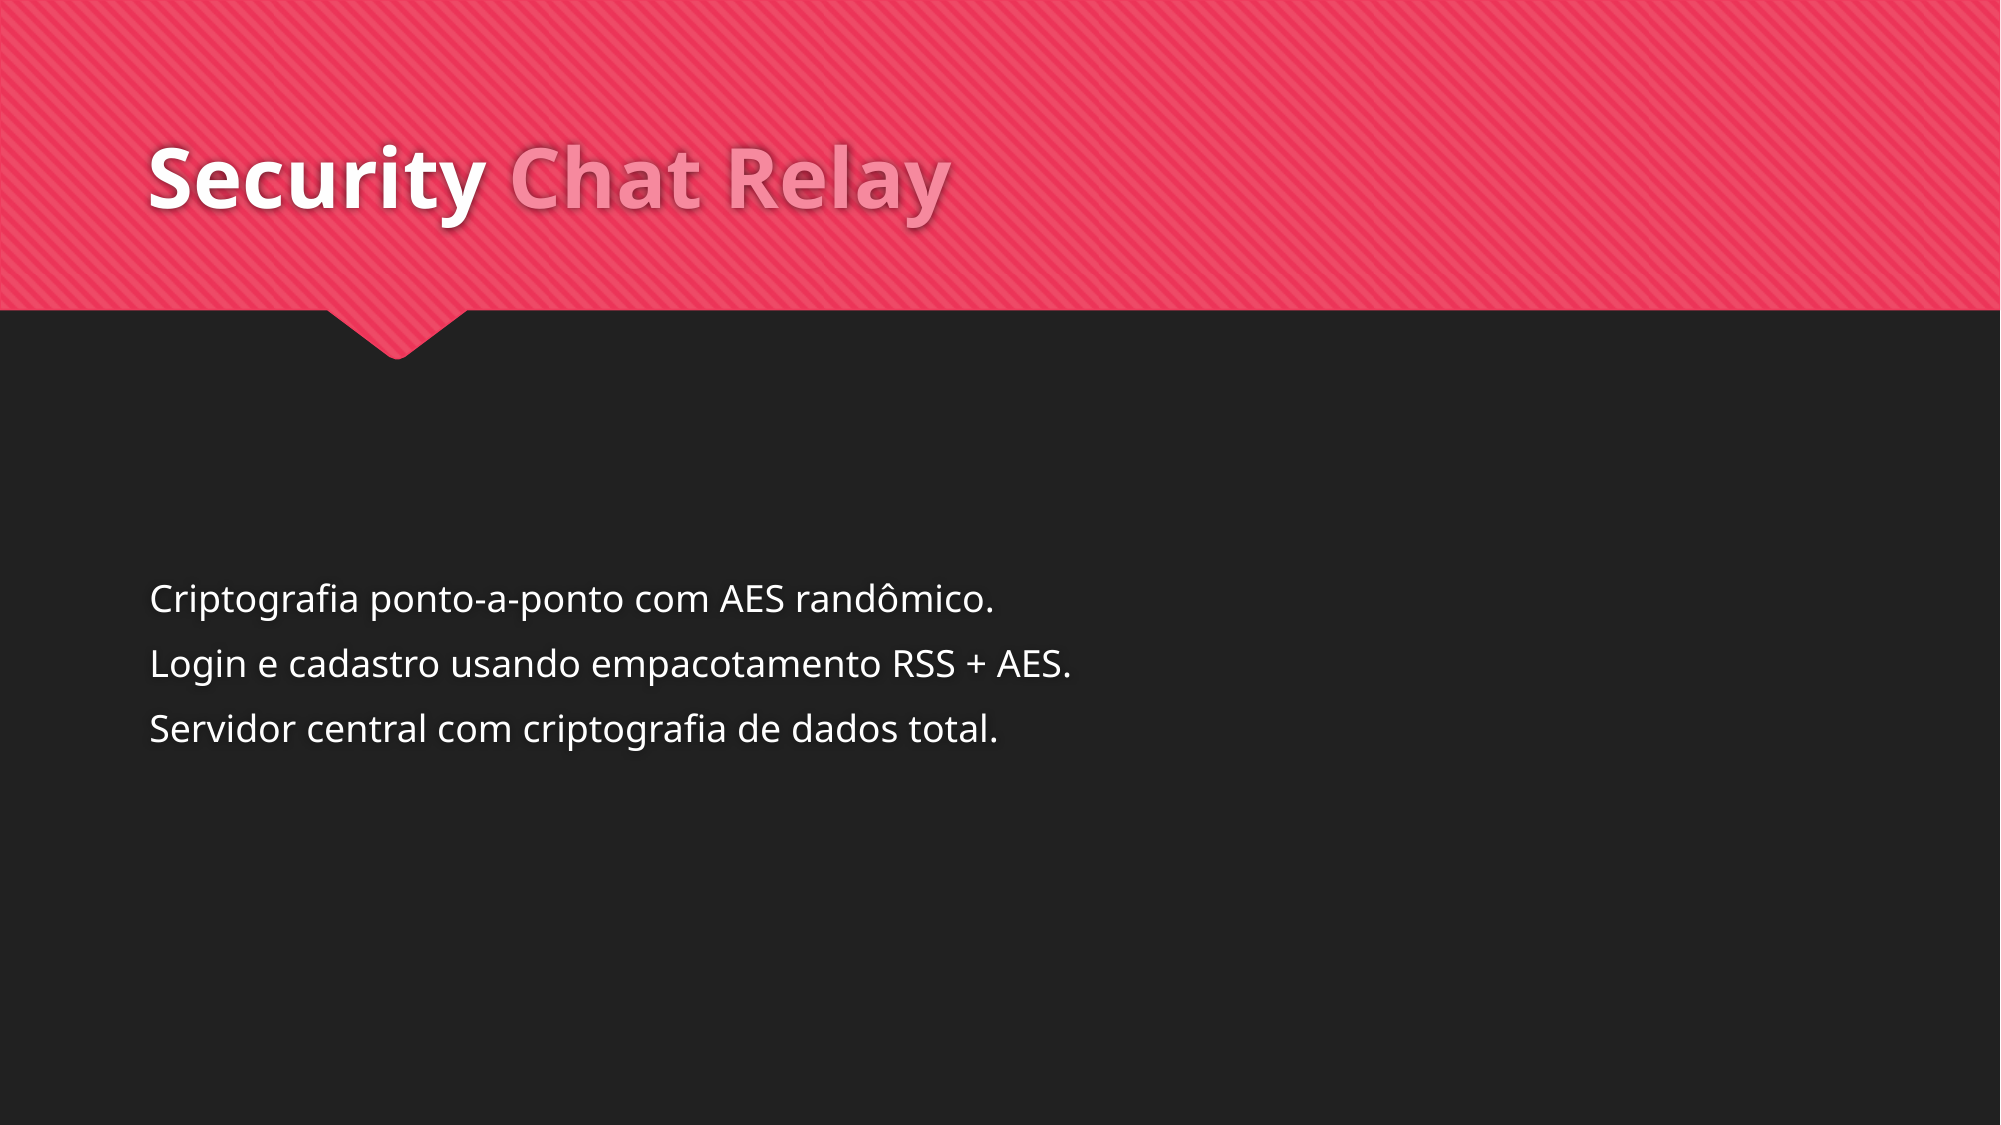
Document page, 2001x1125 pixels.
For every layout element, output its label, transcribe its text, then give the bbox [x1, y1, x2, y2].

title Security Chat Relay [132, 73, 1868, 233]
list Criptografia ponto-a-ponto com AES randômico. Login e cadastro usando empacotamento RSS + AES. Servidor central com criptografia de dados total. [134, 364, 1866, 962]
